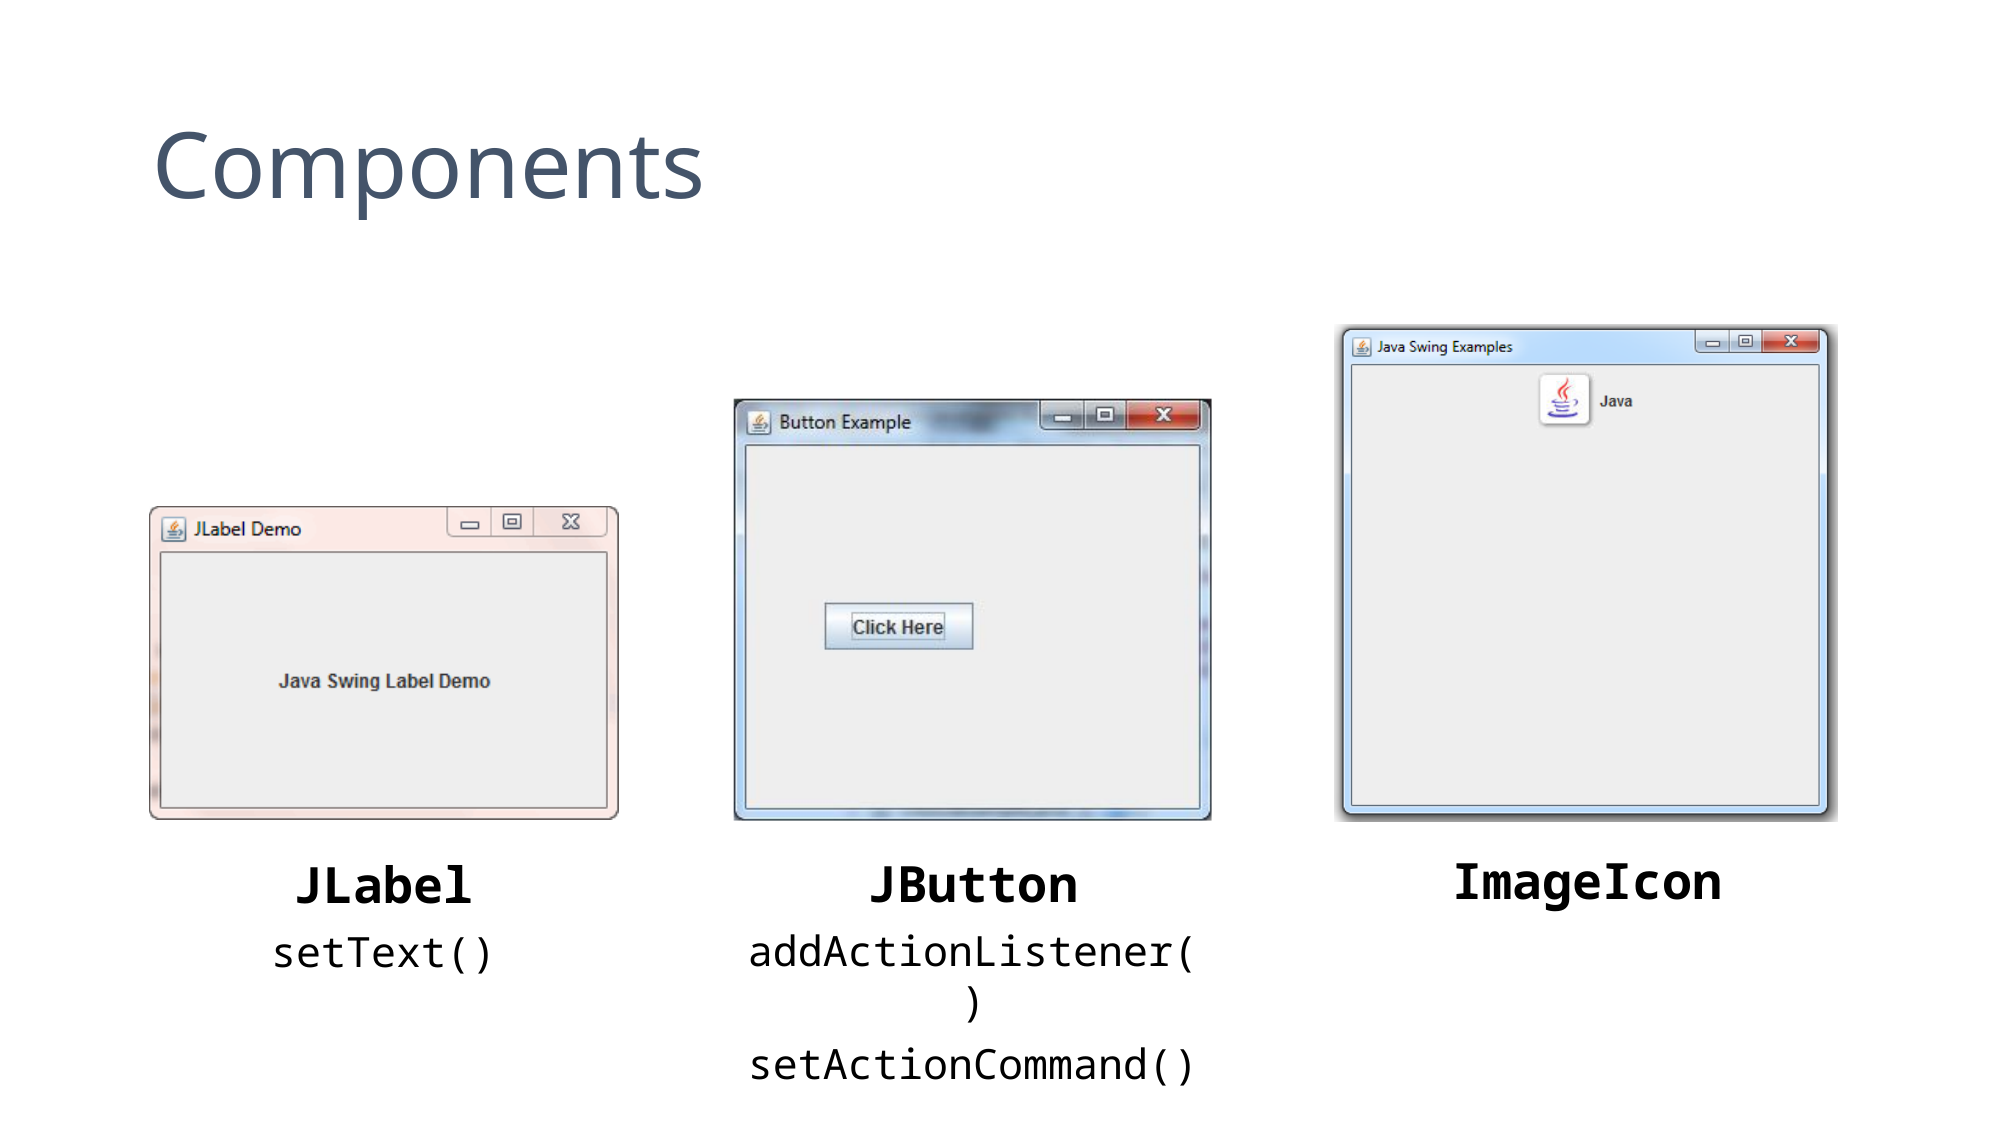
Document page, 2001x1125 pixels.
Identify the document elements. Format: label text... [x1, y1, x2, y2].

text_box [731, 396, 1215, 1048]
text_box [149, 506, 618, 985]
title Components [137, 59, 1863, 278]
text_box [1334, 324, 1838, 919]
